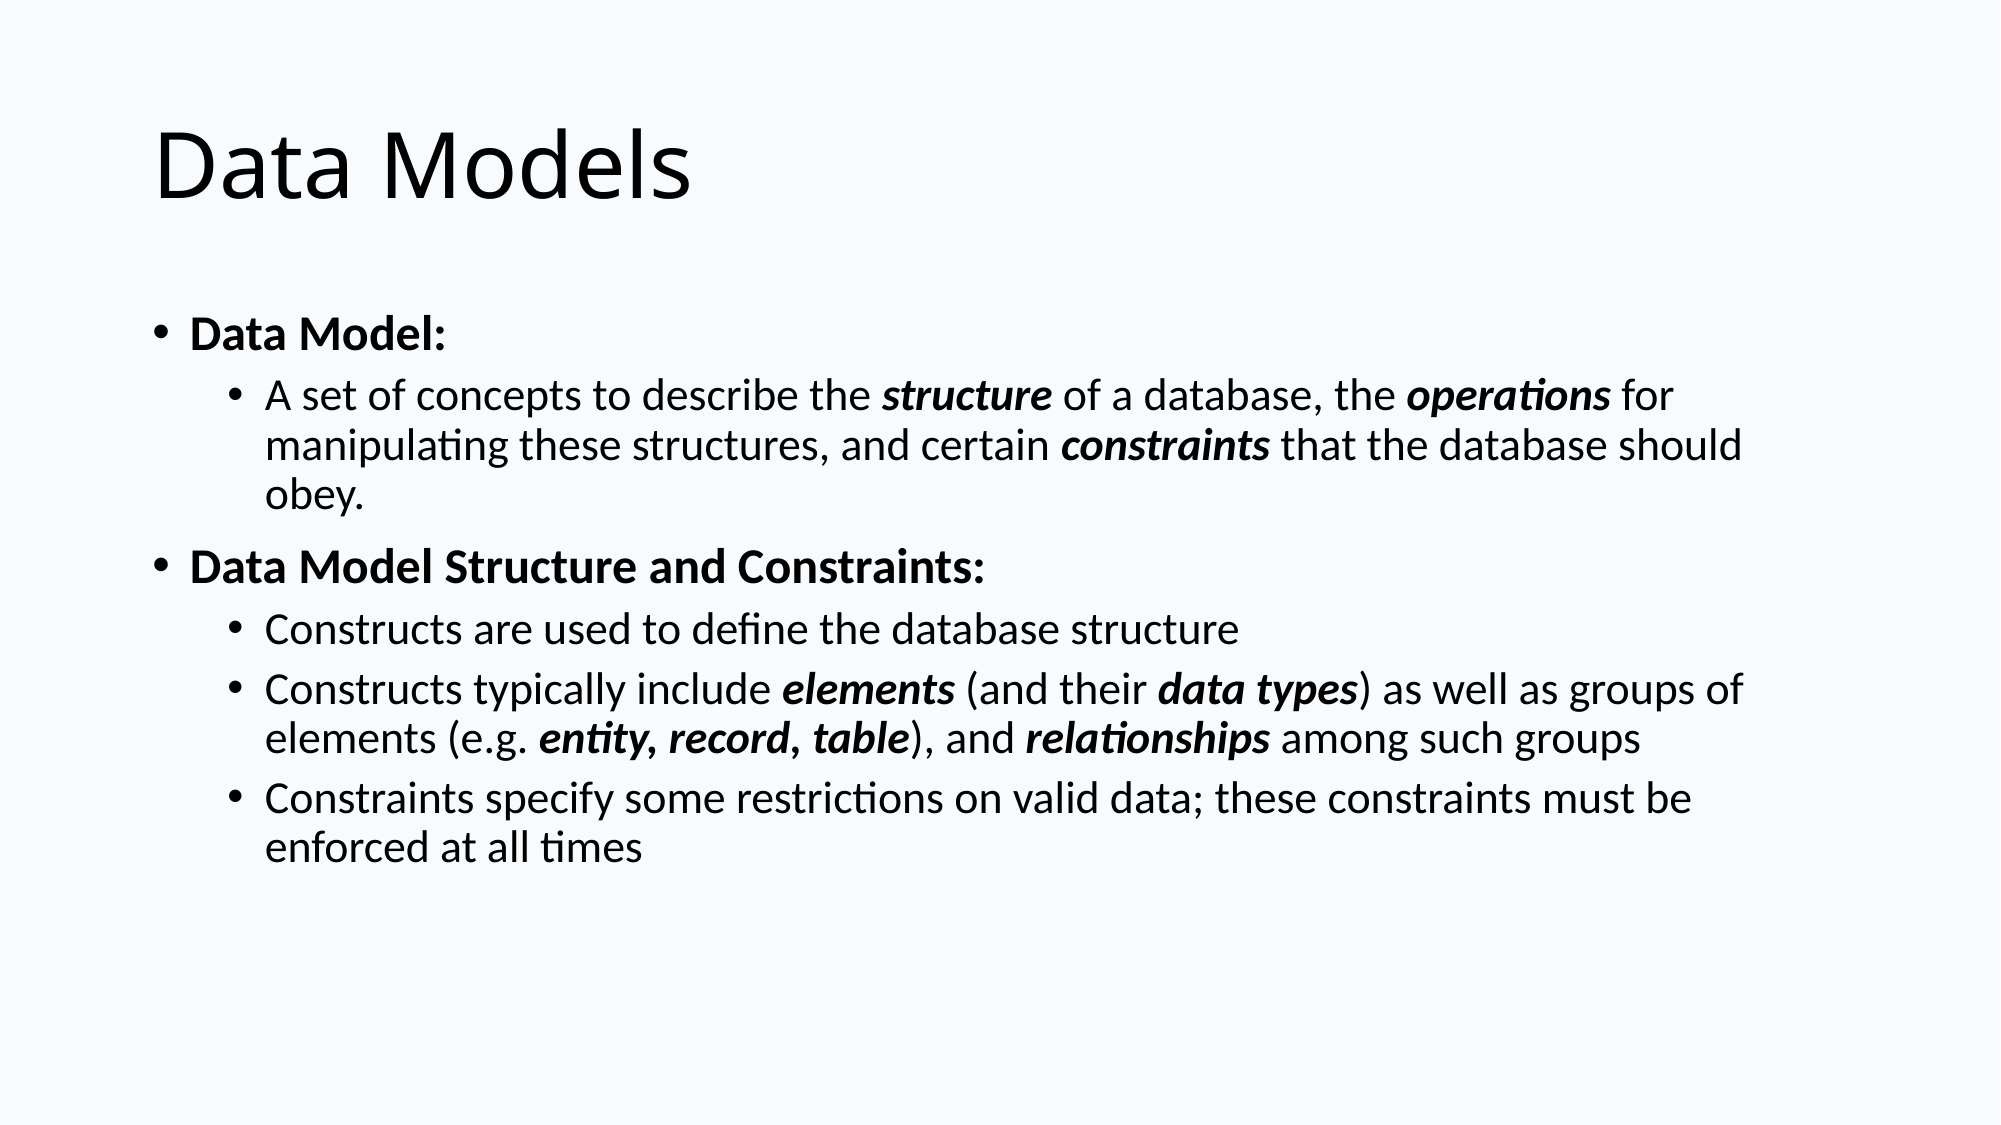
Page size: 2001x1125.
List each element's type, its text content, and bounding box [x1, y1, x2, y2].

title Data Models [137, 59, 1863, 278]
list Data Model: A set of concepts to describe the structure of a database, the operations for manipulating these structures, and certain constraints that the database should obey. Data Model Structure and Constraints: Constructs are used to define the database structure Constructs typically include elements (and their data types) as well as groups of elements (e.g. entity, record, table), and relationships among such groups Constraints specify some restrictions on valid data; these constraints must be enforced at all times [137, 299, 1863, 1014]
